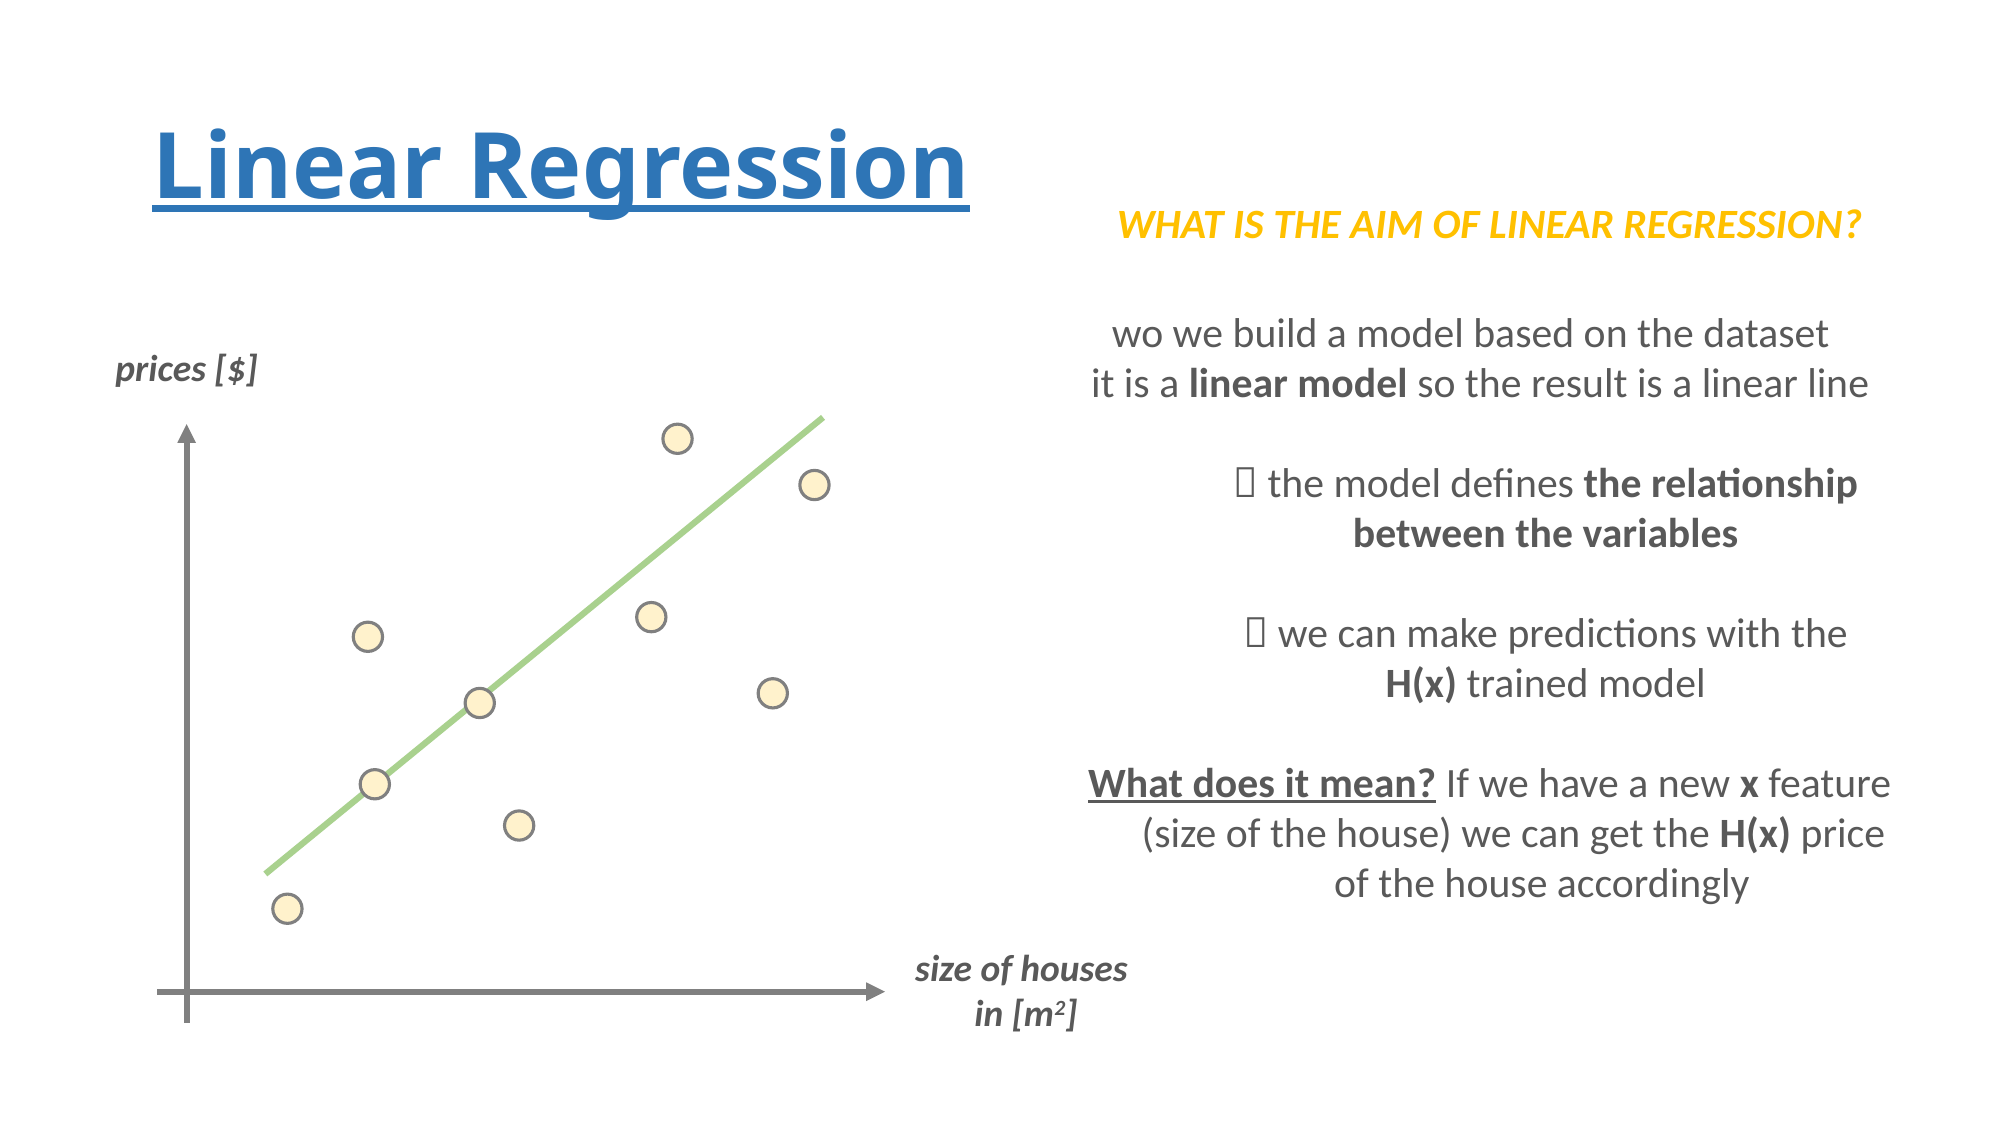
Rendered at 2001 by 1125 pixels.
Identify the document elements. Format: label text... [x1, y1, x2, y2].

text_box WHAT IS THE AIM OF LINEAR REGRESSION? [1102, 189, 1878, 298]
text_box wo we build a model based on the dataset it is a linear model so the result is a linear line  the model defines the relationship between the variables  we can make predictions with the H(x) trained model What does it mean? If we have a new x feature (size of the house) we can get the H(x) price of the house accordingly [1025, 298, 1916, 914]
text_box [824, 472, 831, 498]
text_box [265, 417, 824, 874]
text_box size of houses in [m2] [900, 936, 1152, 1042]
text_box prices [$] [100, 336, 273, 397]
text_box [271, 893, 304, 925]
title Linear Regression [137, 59, 1863, 278]
